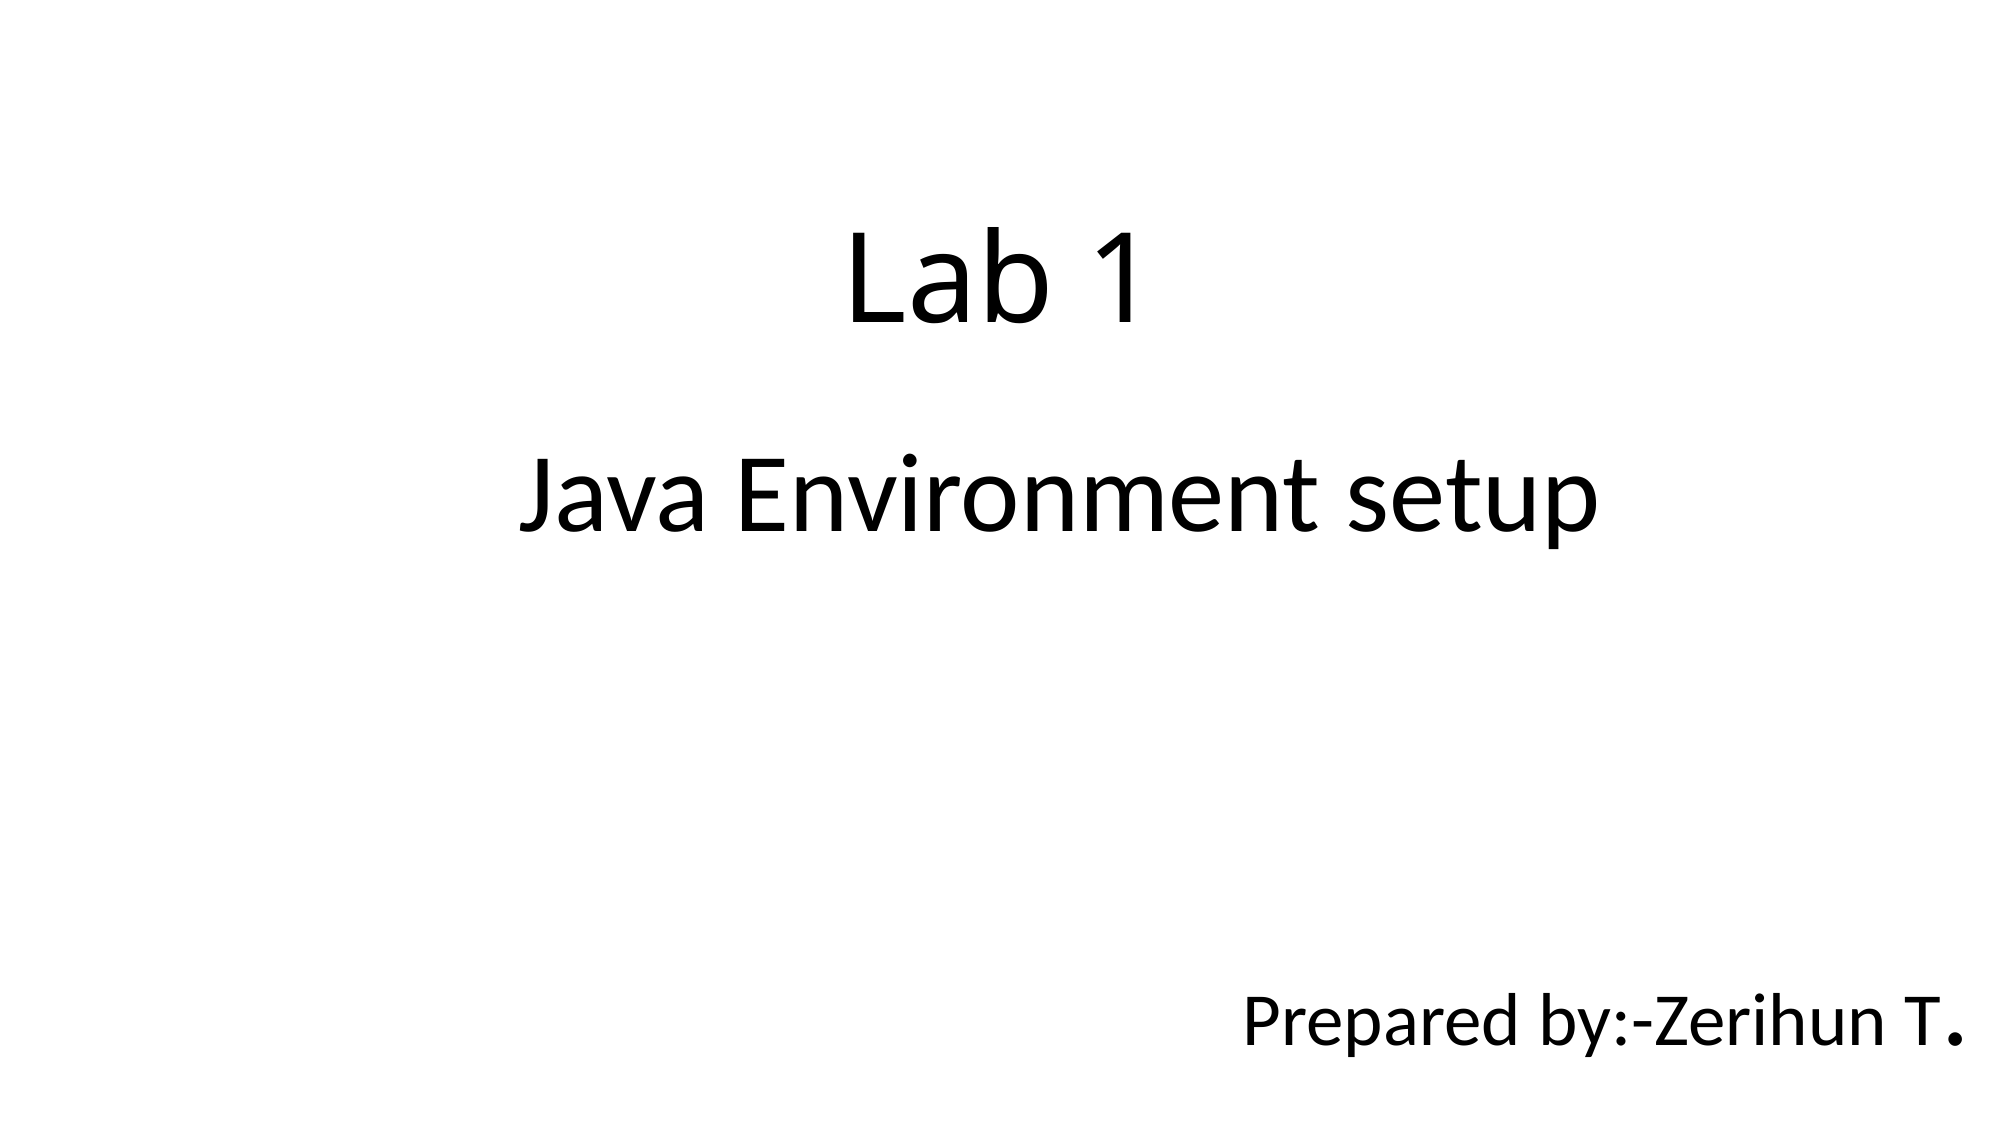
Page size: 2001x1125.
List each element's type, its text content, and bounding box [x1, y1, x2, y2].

title Lab 1 [249, 184, 1750, 358]
text_box Prepared by:-Zerihun T. [1212, 940, 2000, 1094]
subtitle Java Environment setup [309, 426, 1810, 699]
